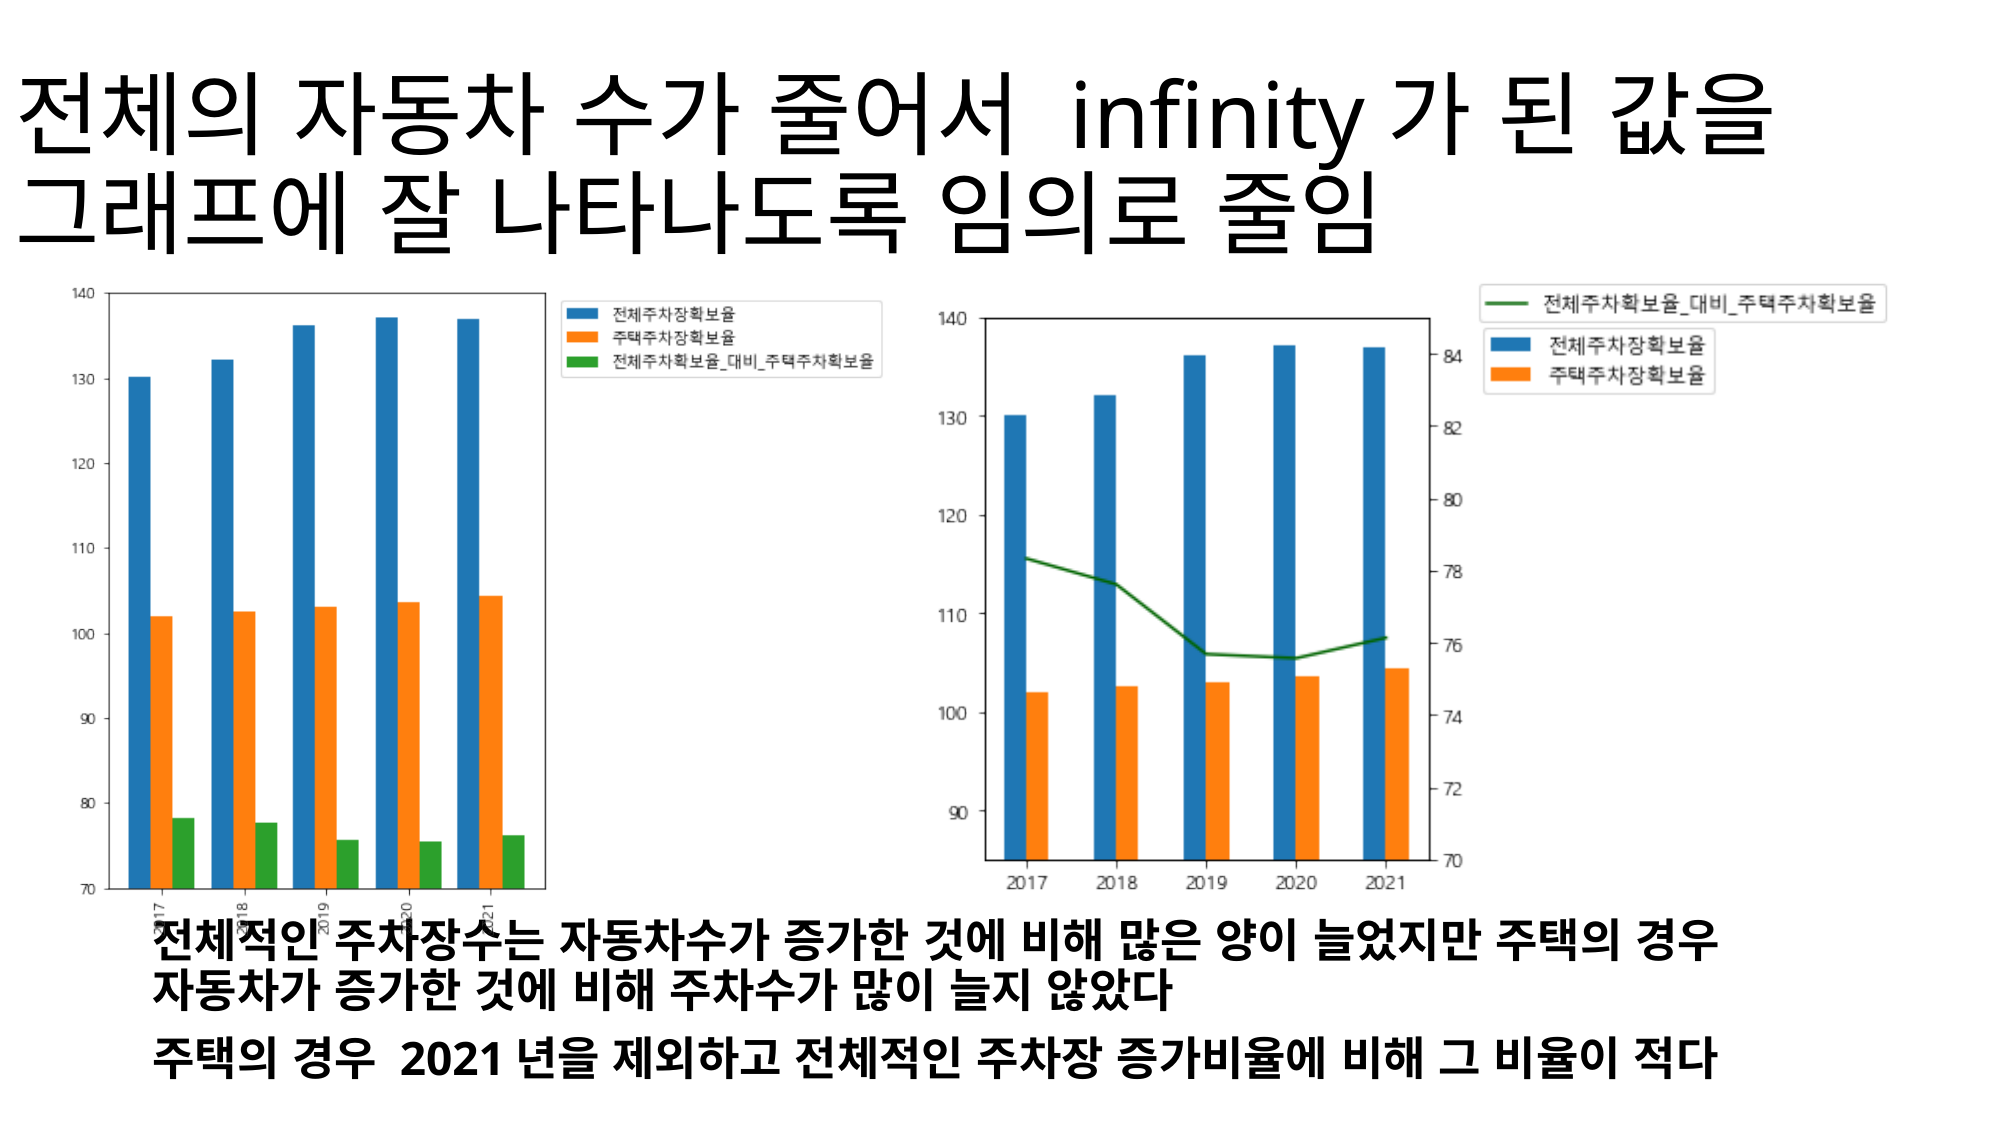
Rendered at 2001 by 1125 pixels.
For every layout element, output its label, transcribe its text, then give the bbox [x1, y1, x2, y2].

list 전체적인 주차장수는 자동차수가 증가한 것에 비해 많은 양이 늘었지만 주택의 경우 자동차가 증가한 것에 비해 주차수가 많이 늘지 않았다 주택의 경우 2021년을 제외하고 전체적인 주차장 증가비율에 비해 그 비율이 적다 [137, 875, 1863, 1094]
picture [923, 272, 1900, 906]
title 전체의 자동차 수가 줄어서 infinity가 된 값을 그래프에 잘 나타나도록 임의로 줄임 [0, 59, 2000, 278]
picture [60, 277, 891, 945]
